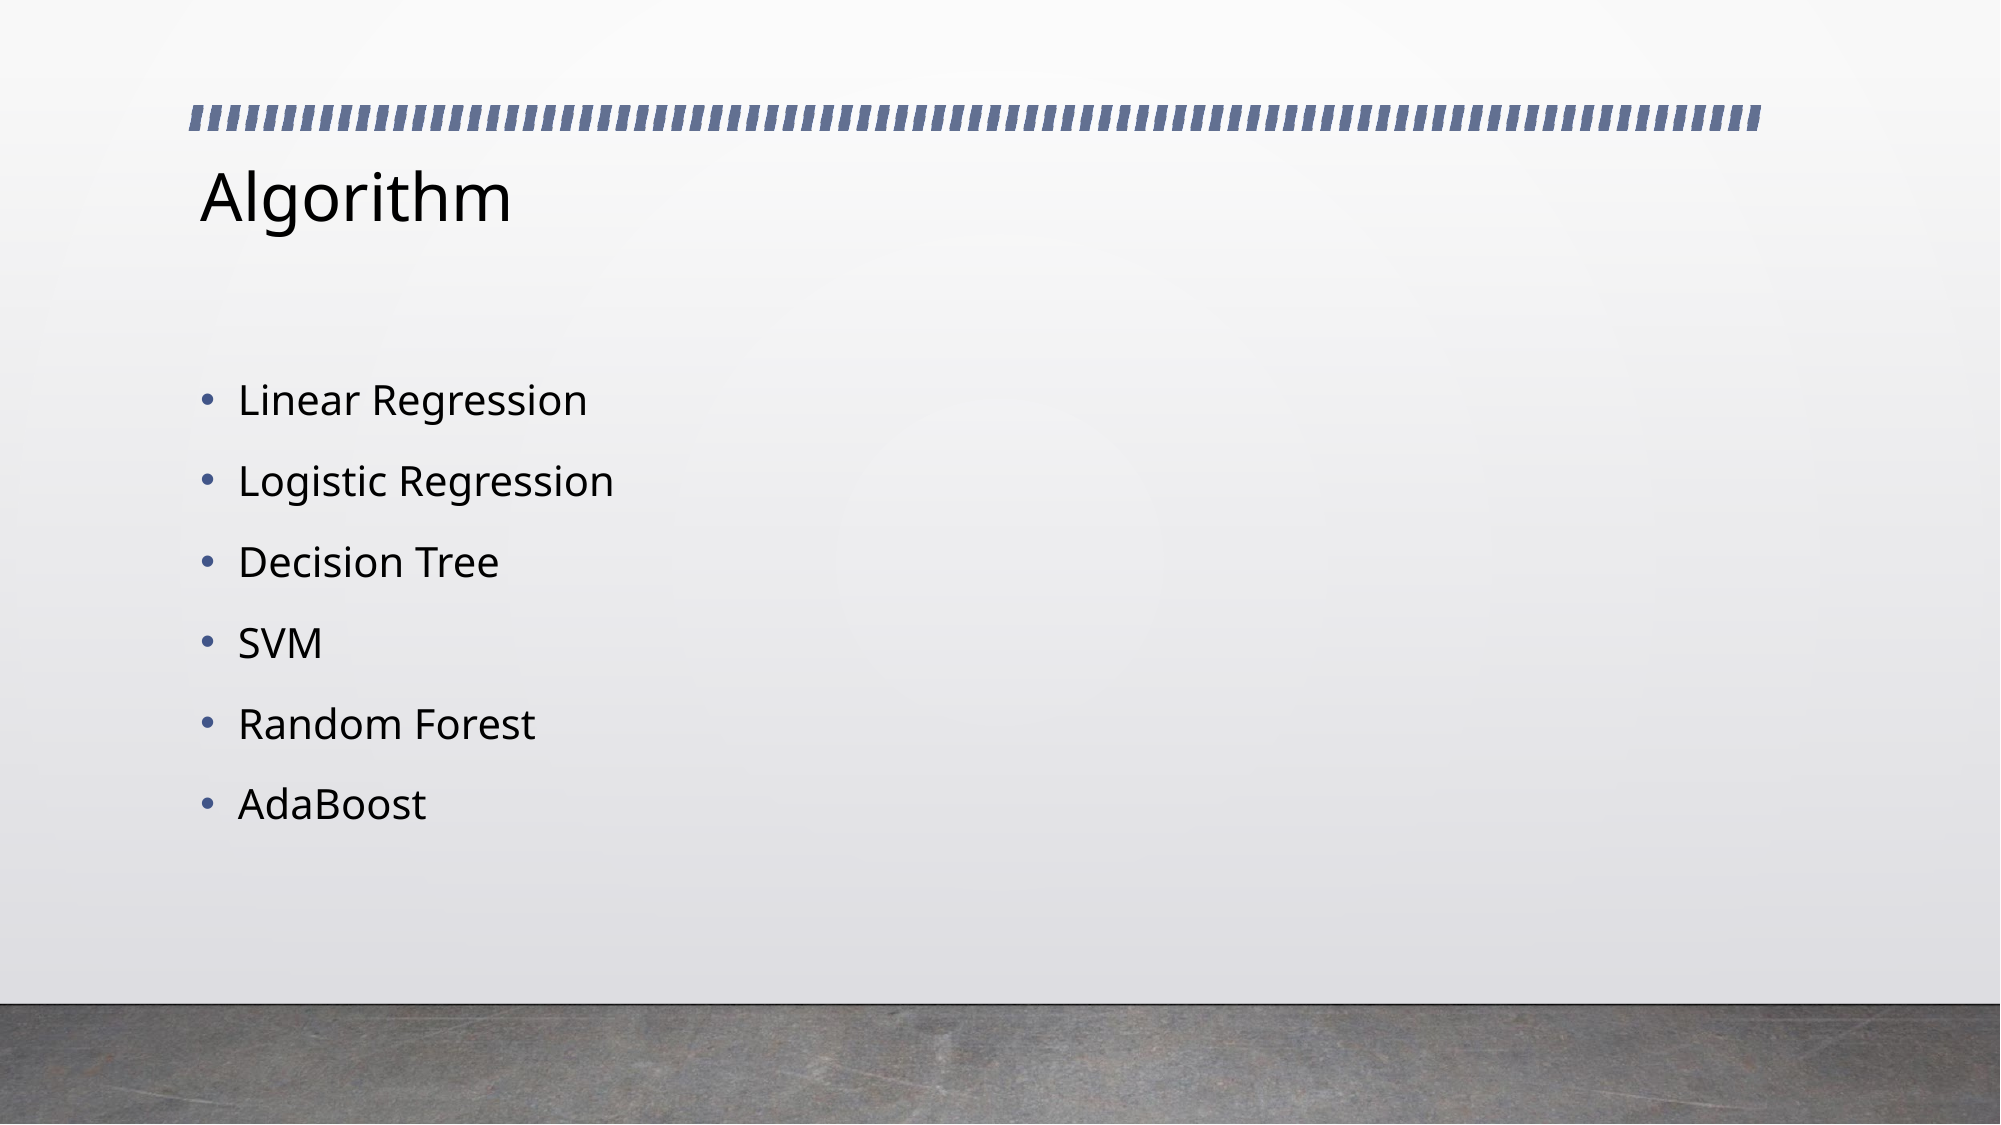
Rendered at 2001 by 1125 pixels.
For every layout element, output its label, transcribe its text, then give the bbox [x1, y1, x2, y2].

list Linear Regression Logistic Regression Decision Tree SVM Random Forest AdaBoost [185, 356, 1761, 897]
picture [0, 1004, 2000, 1124]
title Algorithm [185, 156, 1761, 329]
picture [186, 105, 1762, 131]
